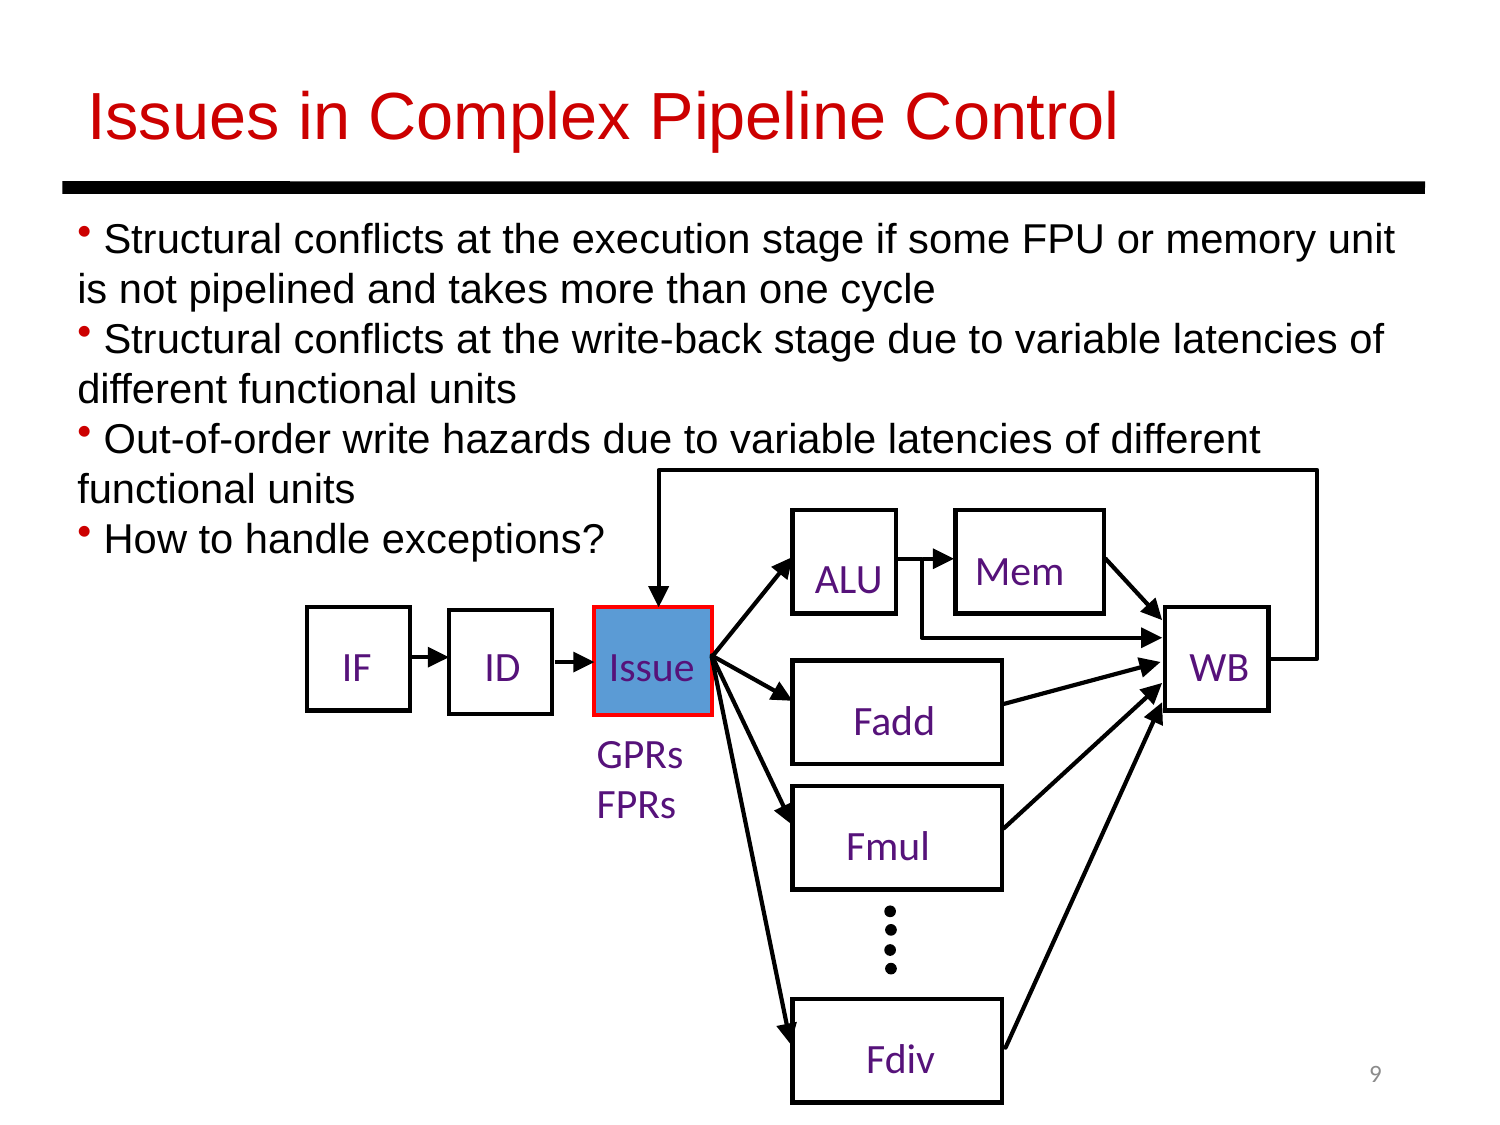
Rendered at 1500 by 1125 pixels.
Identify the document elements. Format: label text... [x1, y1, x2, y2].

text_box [306, 469, 1318, 1103]
text_box Issues in Complex Pipeline Control [72, 65, 1228, 160]
text_box Structural conflicts at the execution stage if some FPU or memory unit is not pipelined and takes more than one cycle Structural conflicts at the write-back stage due to variable latencies of different functional units Out-of-order write hazards due to variable latencies of different functional units How to handle exceptions? [62, 204, 1420, 569]
slide_number 9 [1318, 1042, 1397, 1103]
